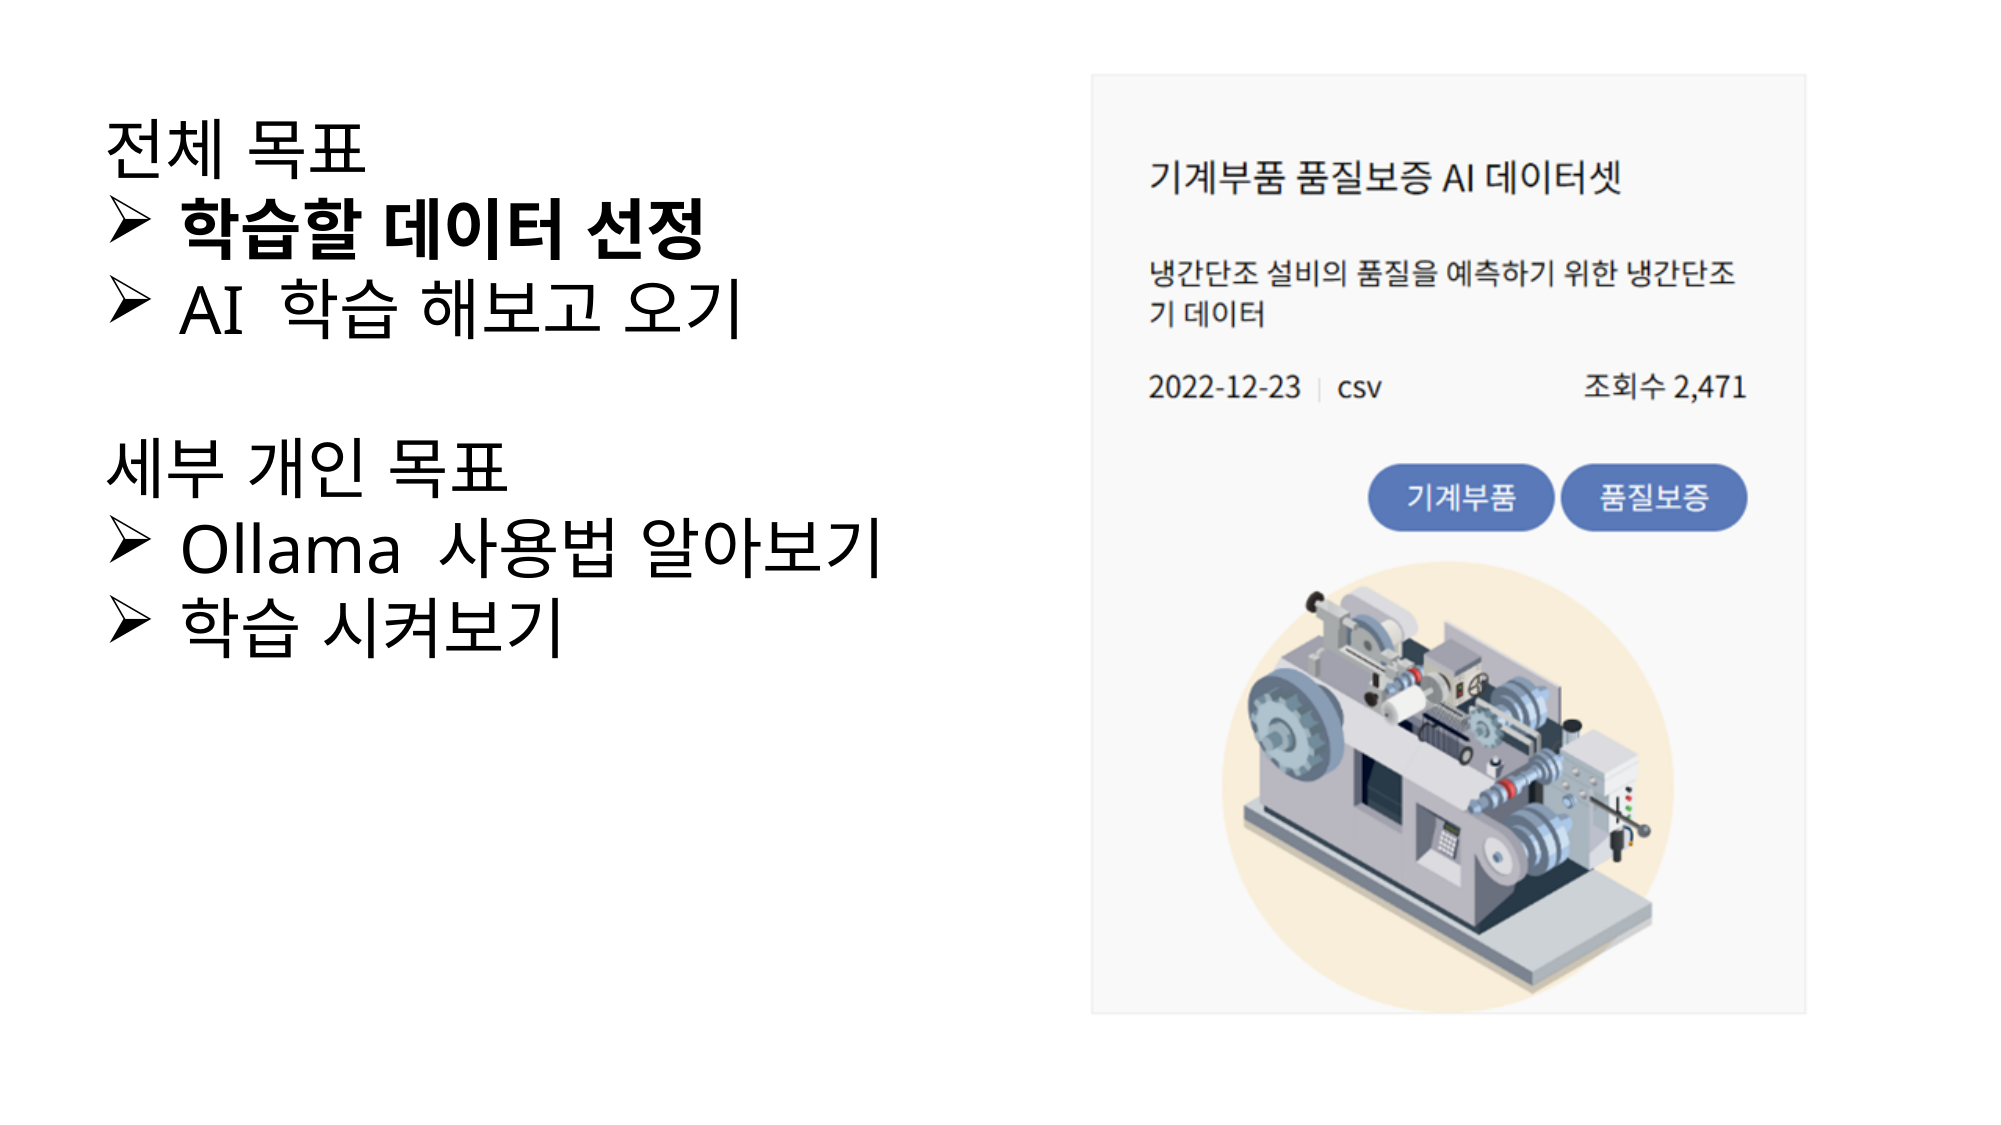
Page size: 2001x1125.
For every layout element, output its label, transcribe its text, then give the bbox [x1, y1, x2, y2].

picture [1078, 52, 1814, 1022]
text_box 전체 목표 학습할 데이터 선정 AI 학습 해보고 오기 세부 개인 목표 Ollama 사용법 알아보기 학습 시켜보기 [89, 100, 1078, 675]
